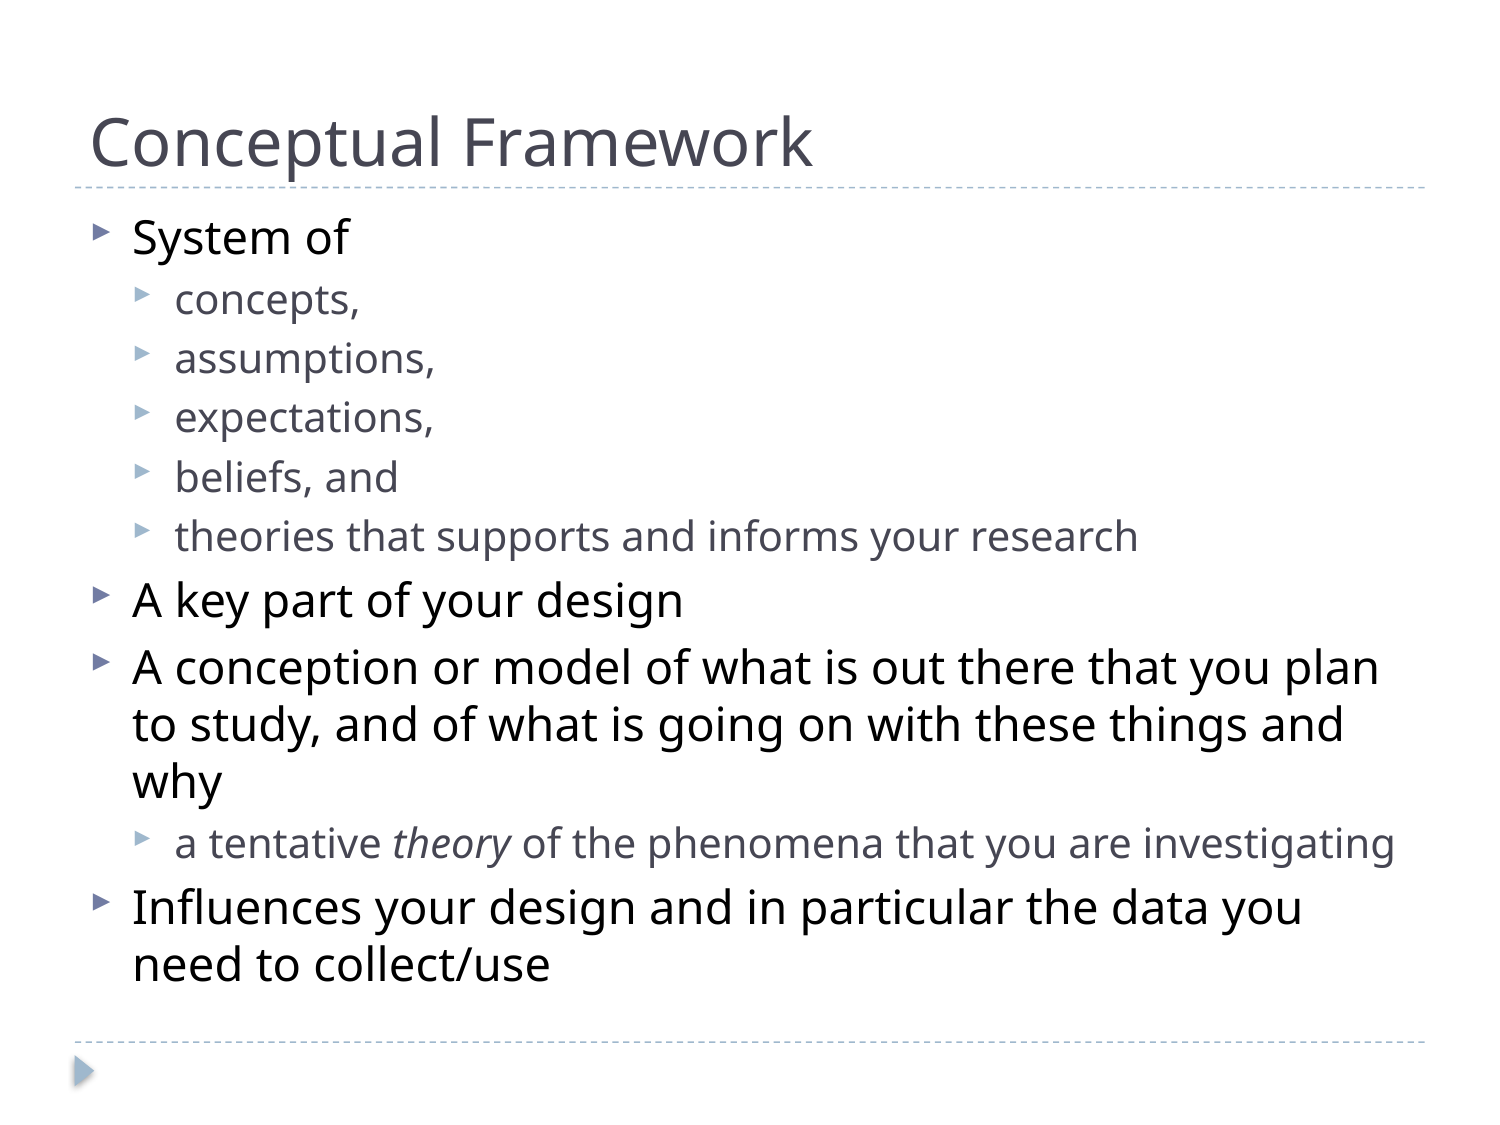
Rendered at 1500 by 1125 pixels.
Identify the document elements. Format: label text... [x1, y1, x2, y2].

list System of concepts, assumptions, expectations, beliefs, and theories that supports and informs your research A key part of your design A conception or model of what is out there that you plan to study, and of what is going on with these things and why a tentative theory of the phenomena that you are investigating Influences your design and in particular the data you need to collect/use [75, 200, 1425, 1010]
title Conceptual Framework [75, 24, 1425, 188]
